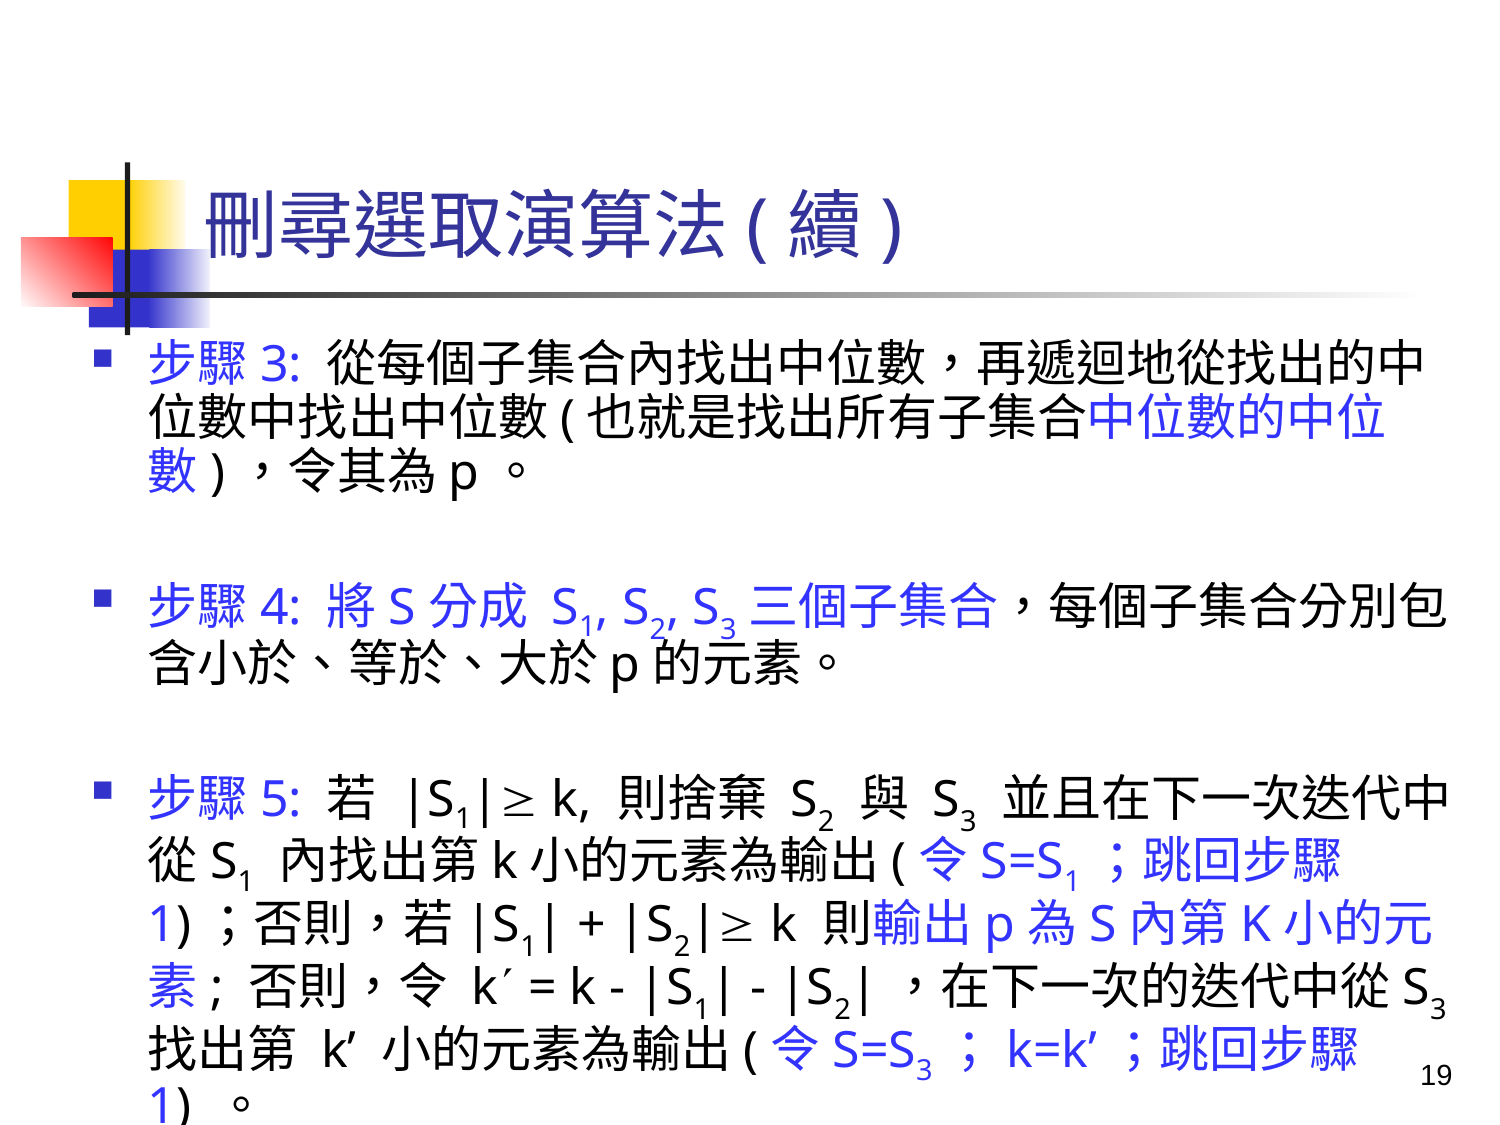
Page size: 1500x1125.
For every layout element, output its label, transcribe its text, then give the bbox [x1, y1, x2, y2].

title 刪尋選取演算法(續) [188, 35, 1468, 275]
list 步驟3: 從每個子集合內找出中位數，再遞迴地從找出的中位數中找出中位數(也就是找出所有子集合中位數的中位數)，令其為p。 步驟4: 將S分成 S1, S2, S3三個子集合，每個子集合分別包含小於、等於、大於p的元素。 步驟5: 若 |S1| k, 則捨棄 S2 與 S3 並且在下一次迭代中從S1 內找出第k小的元素為輸出(令S=S1；跳回步驟1)；否則，若|S1| + |S2| k 則輸出p為S內第K小的元素; 否則，令 k = k - |S1| - |S2|，在下一次的迭代中從S3 找出第 k’ 小的元素為輸出(令S=S3；k=k’；跳回步驟1) 。 [76, 331, 1468, 1006]
slide_number 19 [1154, 1023, 1468, 1100]
